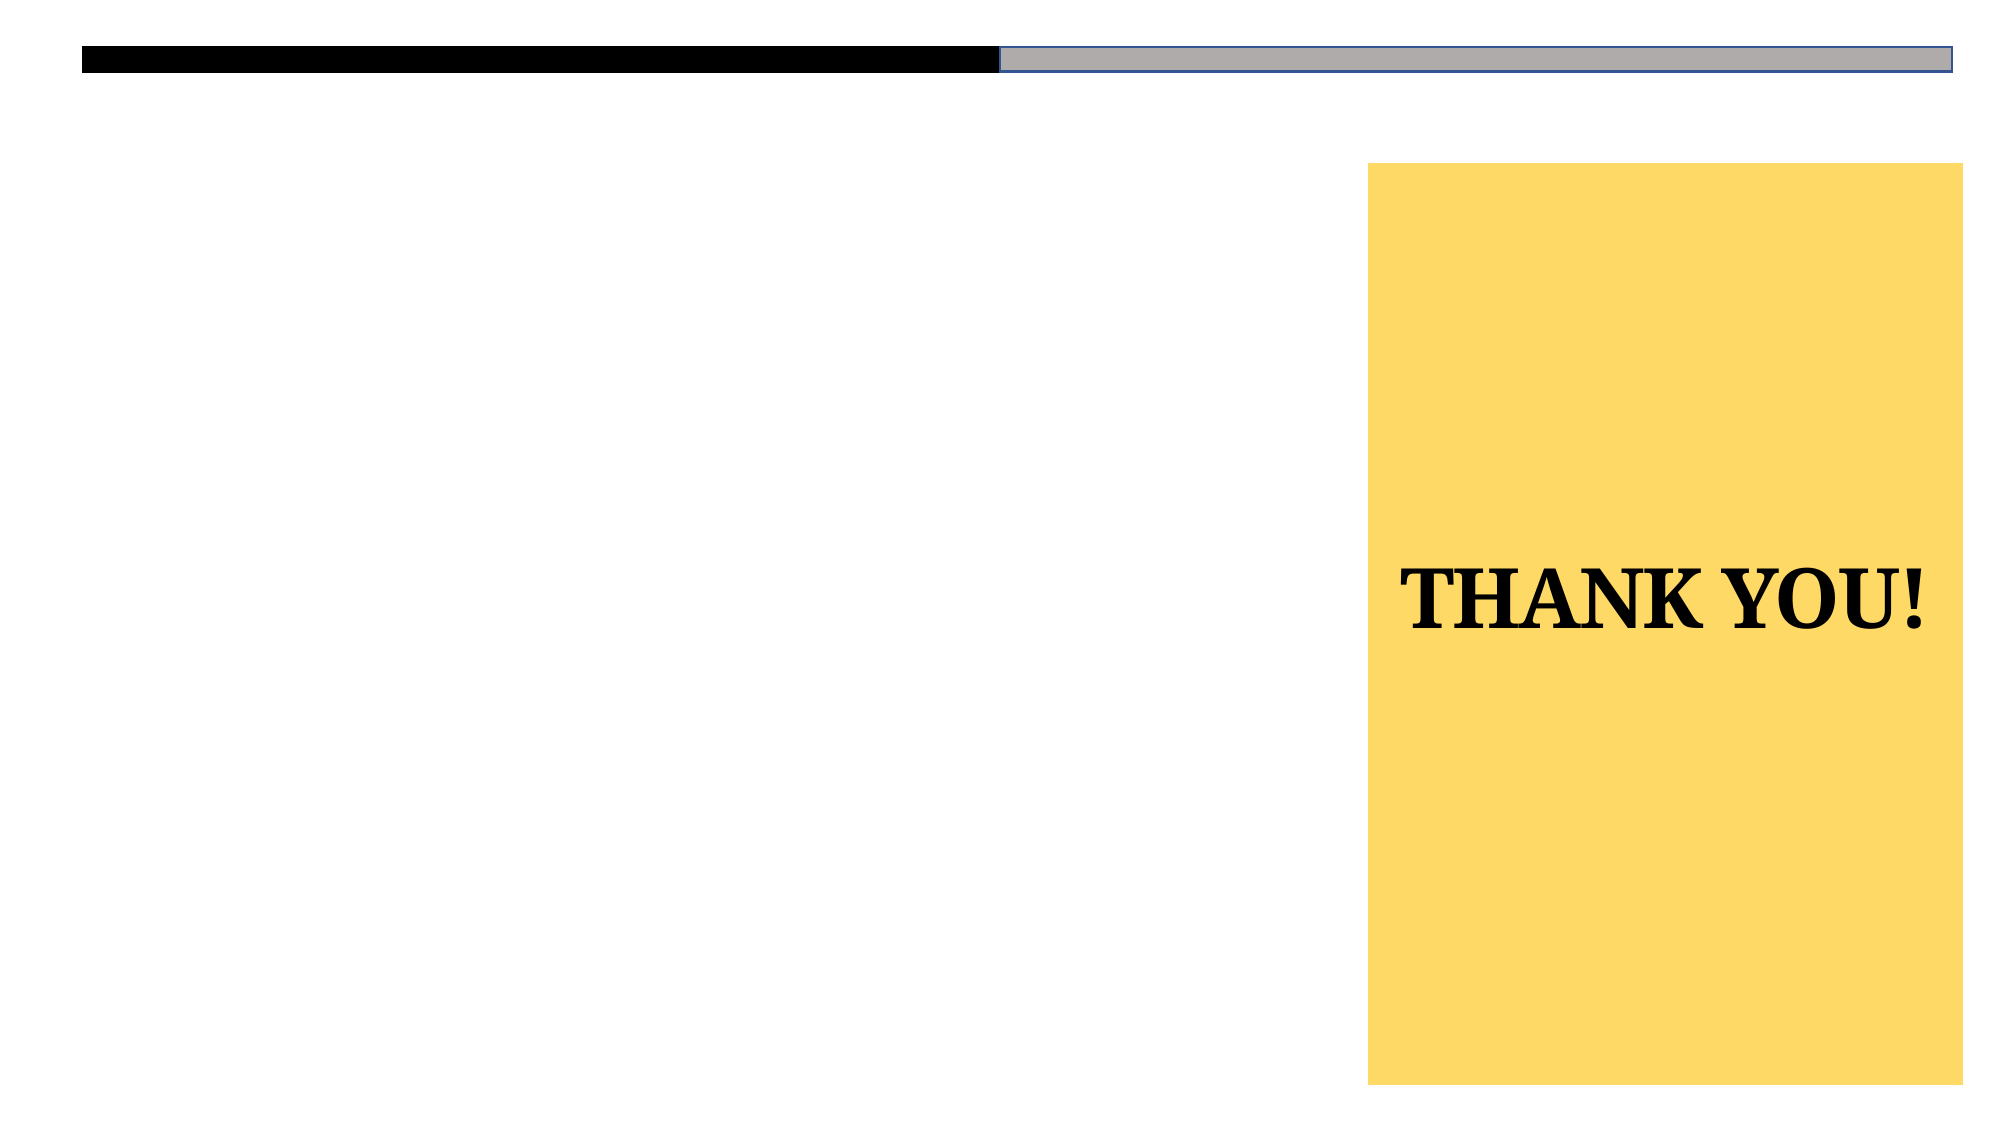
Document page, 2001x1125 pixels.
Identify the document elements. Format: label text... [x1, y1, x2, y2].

text_box [999, 46, 1953, 73]
text_box [82, 46, 999, 73]
text_box [1368, 738, 1963, 1085]
text_box [1368, 163, 1963, 470]
text_box Thank You! [1273, 470, 2000, 738]
